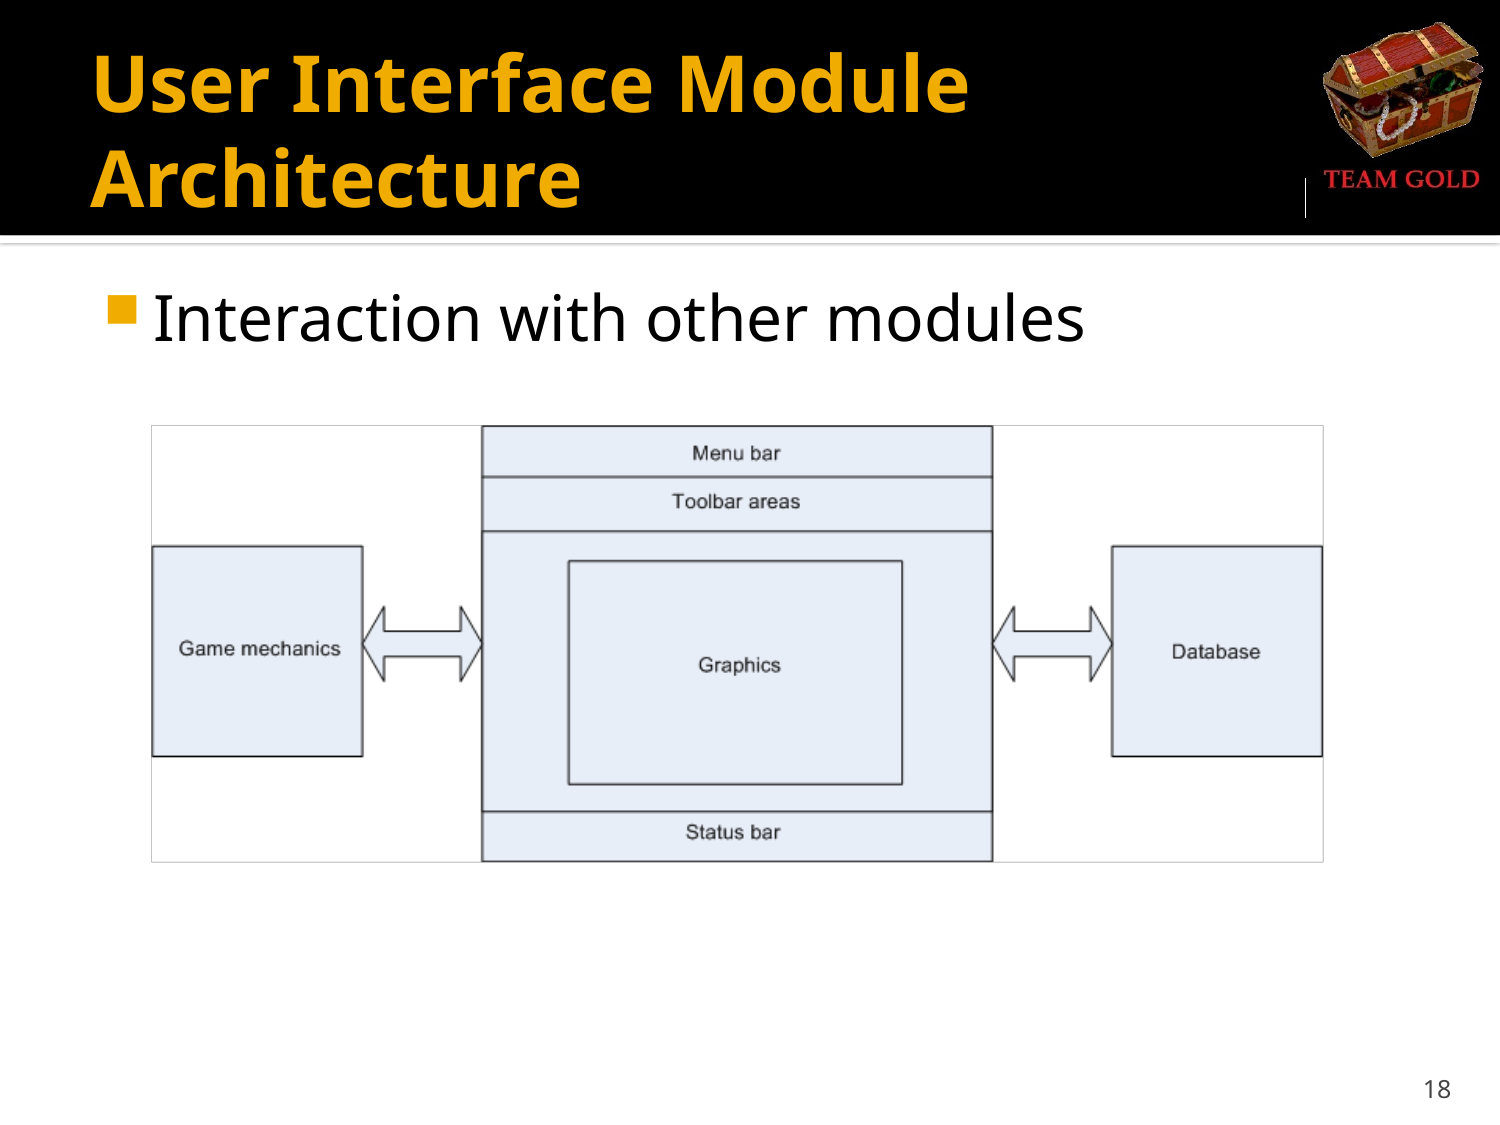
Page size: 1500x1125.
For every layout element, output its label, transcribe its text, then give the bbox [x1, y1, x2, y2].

picture [149, 424, 1325, 864]
list Interaction with other modules [75, 262, 1425, 363]
title User Interface Module Architecture [75, 25, 1425, 231]
picture [1305, 0, 1500, 218]
slide_number 18 [1345, 1062, 1467, 1108]
